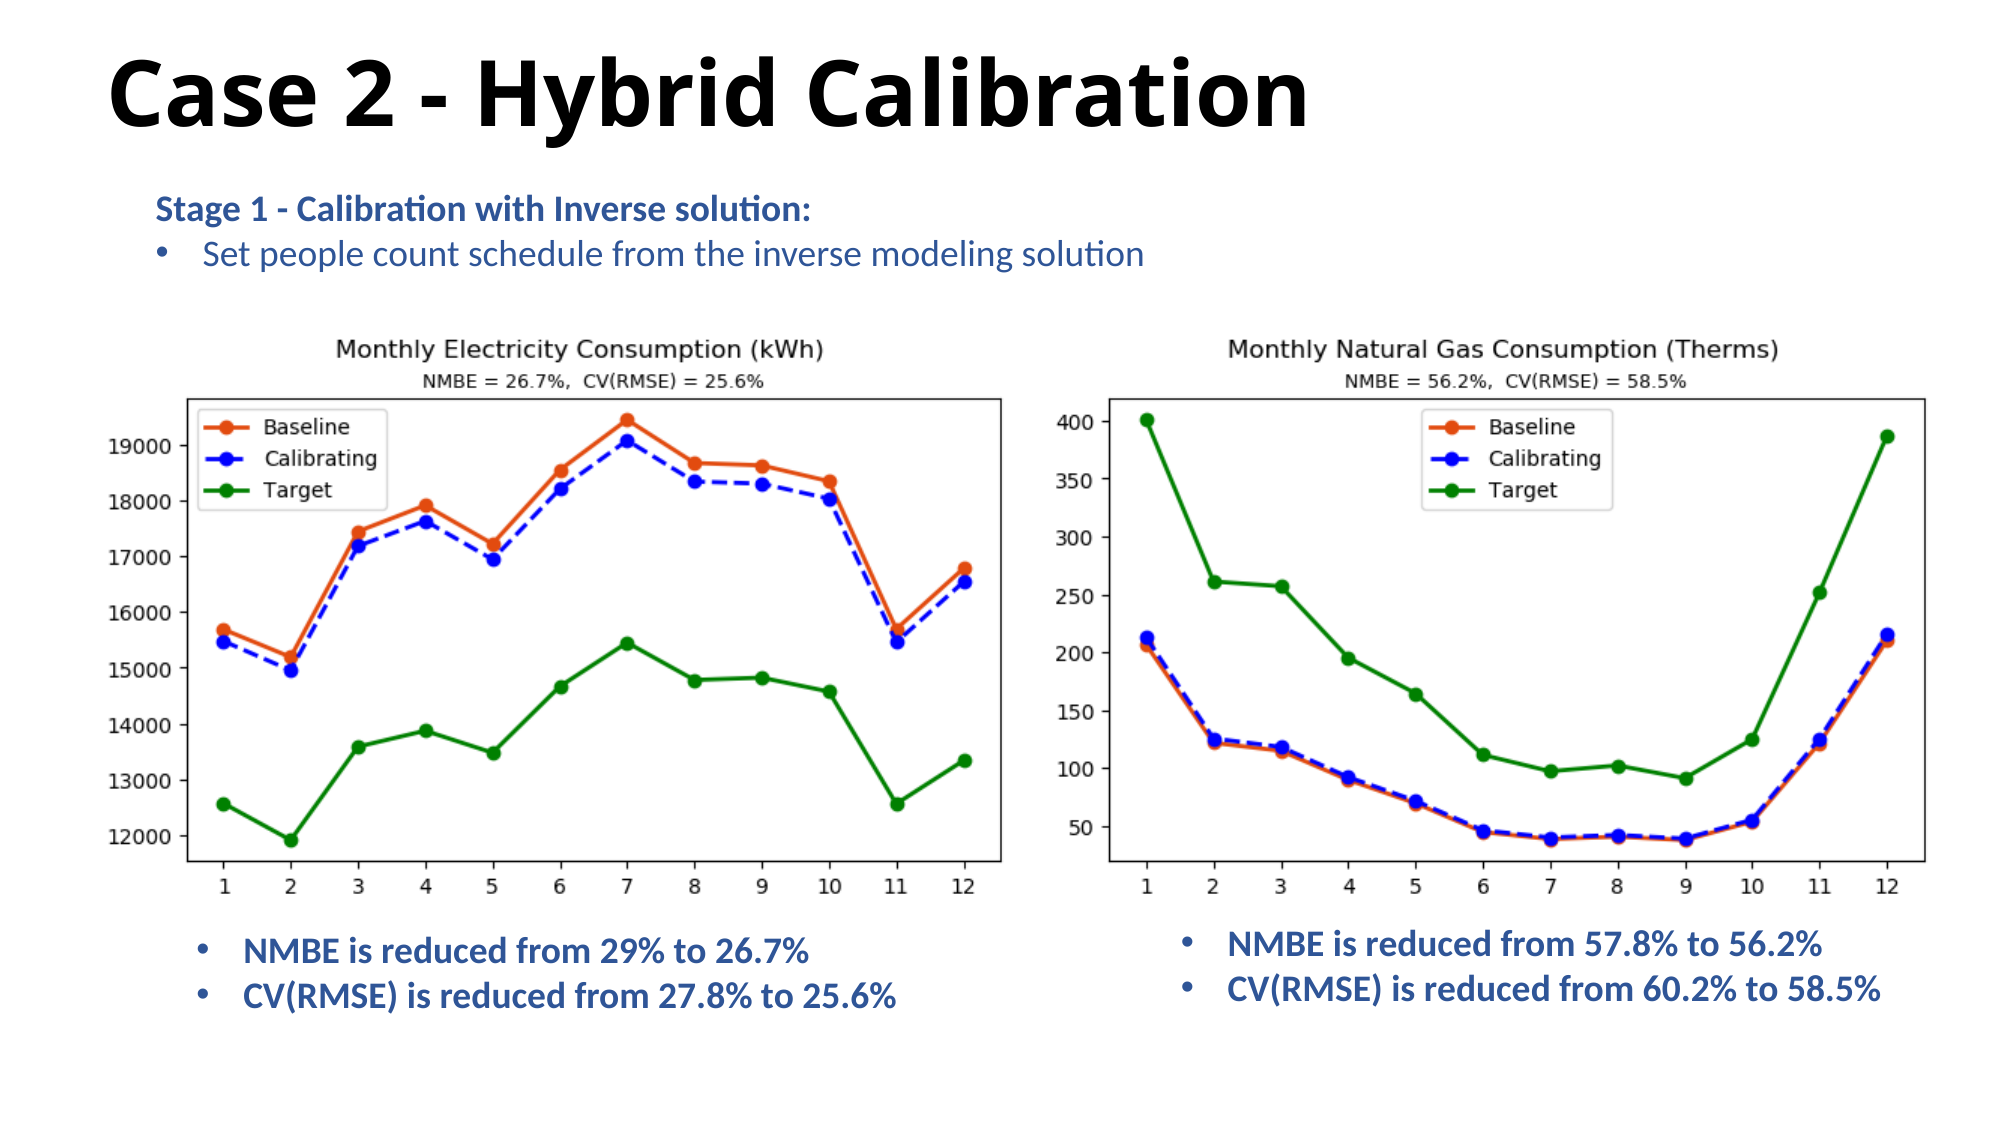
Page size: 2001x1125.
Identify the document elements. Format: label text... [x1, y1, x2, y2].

text_box Stage 1 - Calibration with Inverse solution: Set people count schedule from the inverse modeling solution [140, 176, 1356, 282]
text_box NMBE is reduced from 57.8% to 56.2% CV(RMSE) is reduced from 60.2% to 58.5% [1165, 913, 1914, 1017]
text_box NMBE is reduced from 29% to 26.7% CV(RMSE) is reduced from 27.8% to 25.6% [181, 918, 930, 1024]
picture [91, 325, 1020, 913]
title Case 2 - Hybrid Calibration [91, 36, 1628, 158]
picture [1040, 325, 1944, 913]
